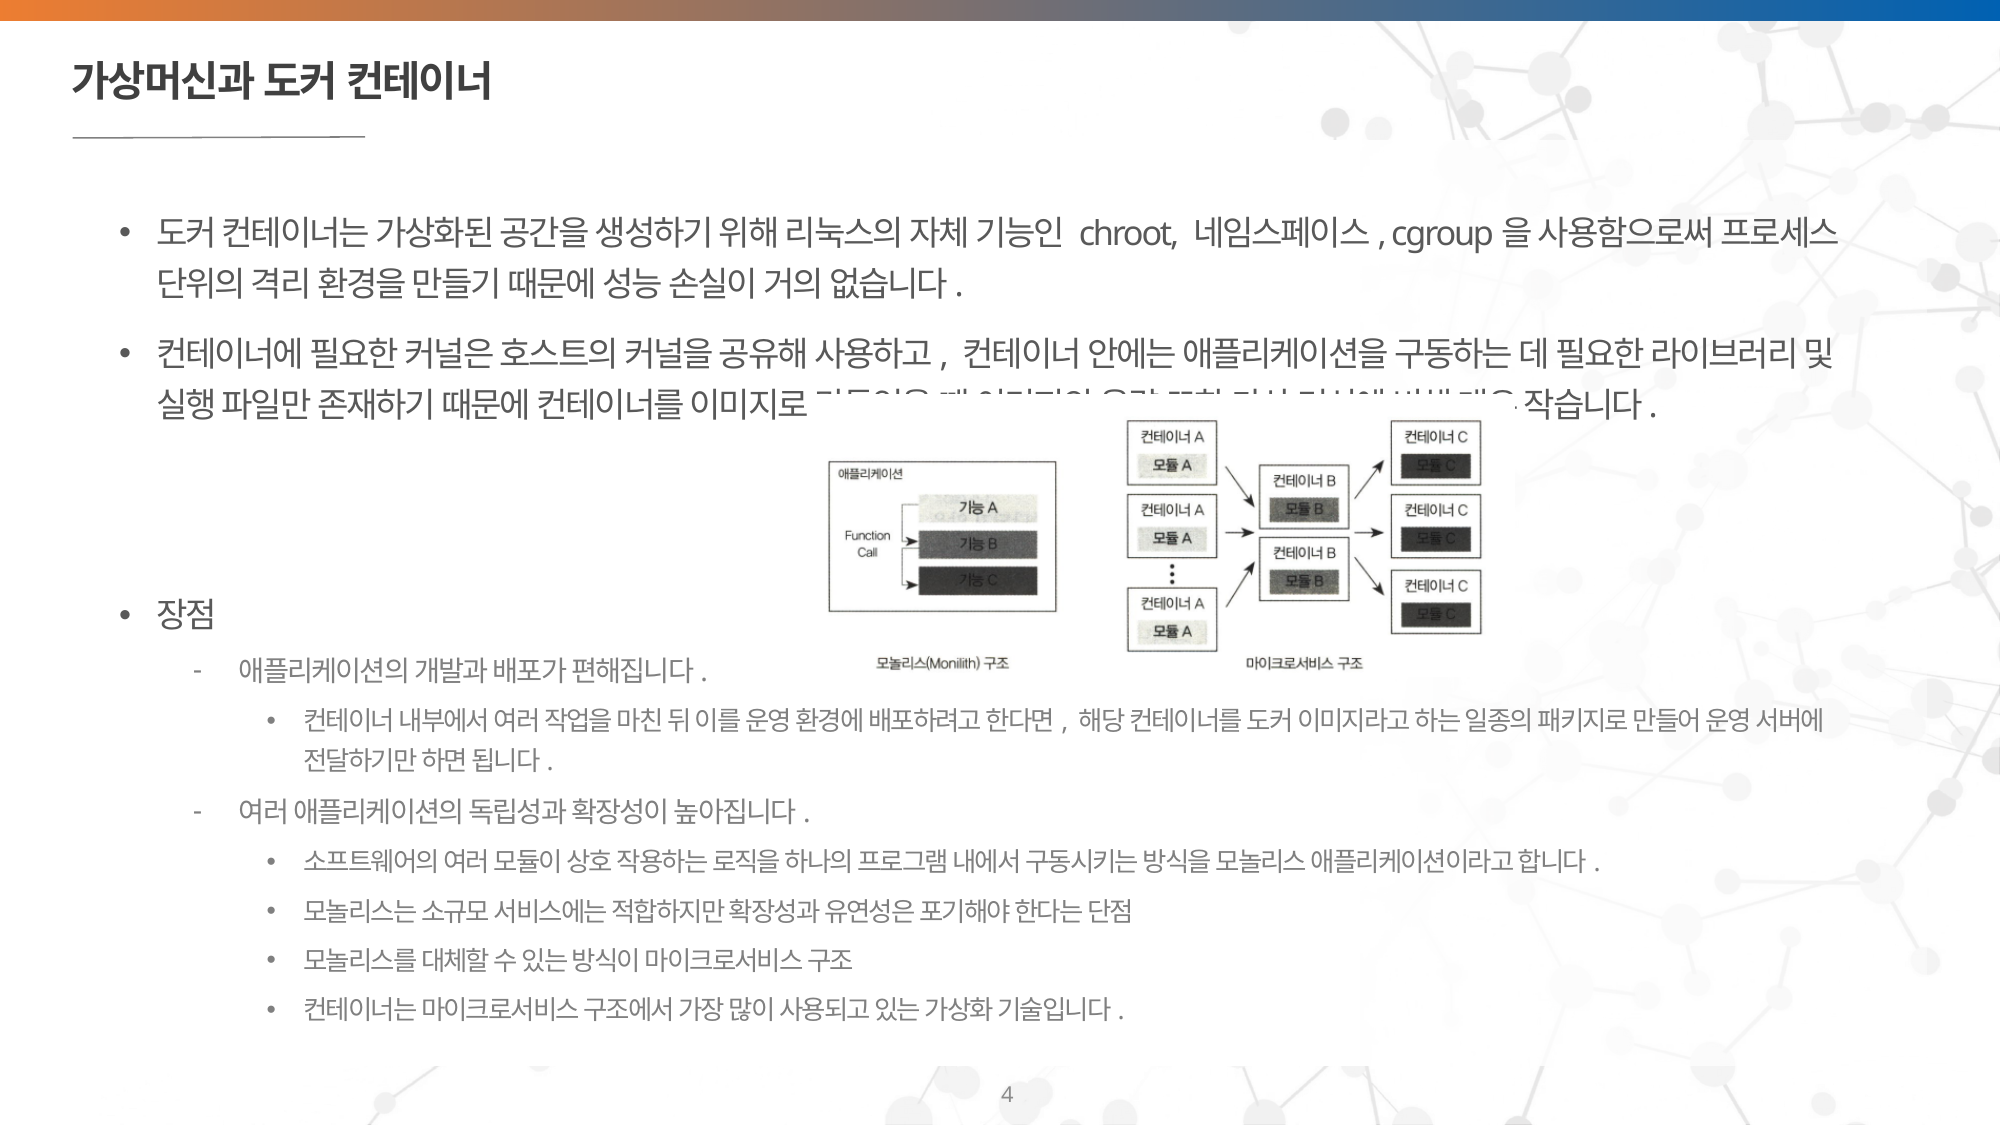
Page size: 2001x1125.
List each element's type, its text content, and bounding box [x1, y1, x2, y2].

slide_number 4 [782, 1065, 1233, 1125]
picture [808, 394, 1515, 677]
list 도커 컨테이너는 가상화된 공간을 생성하기 위해 리눅스의 자체 기능인 chroot, 네임스페이스, cgroup을 사용함으로써 프로세스 단위의 격리 환경을 만들기 때문에 성능 손실이 거의 없습니다. 컨테이너에 필요한 커널은 호스트의 커널을 공유해 사용하고, 컨테이너 안에는 애플리케이션을 구동하는 데 필요한 라이브러리 및 실행 파일만 존재하기 때문에 컨테이너를 이미지로 만들었을 때 이미지의 용량 또한 가상 머신에 비해 매우 작습니다. 장점 애플리케이션의 개발과 배포가 편해집니다. 컨테이너 내부에서 여러 작업을 마친 뒤 이를 운영 환경에 배포하려고 한다면, 해당 컨테이너를 도커 이미지라고 하는 일종의 패키지로 만들어 운영 서버에 전달하기만 하면 됩니다. 여러 애플리케이션의 독립성과 확장성이 높아집니다. 소프트웨어의 여러 모듈이 상호 작용하는 로직을 하나의 프로그램 내에서 구동시키는 방식을 모놀리스 애플리케이션이라고 합니다. 모놀리스는 소규모 서비스에는 적합하지만 확장성과 유연성은 포기해야 한다는 단점 모놀리스를 대체할 수 있는 방식이 마이크로서비스 구조 컨테이너는 마이크로서비스 구조에서 가장 많이 사용되고 있는 가상화 기술입니다. [104, 193, 1911, 1035]
title 가상머신과 도커 컨테이너 [56, 49, 1162, 117]
